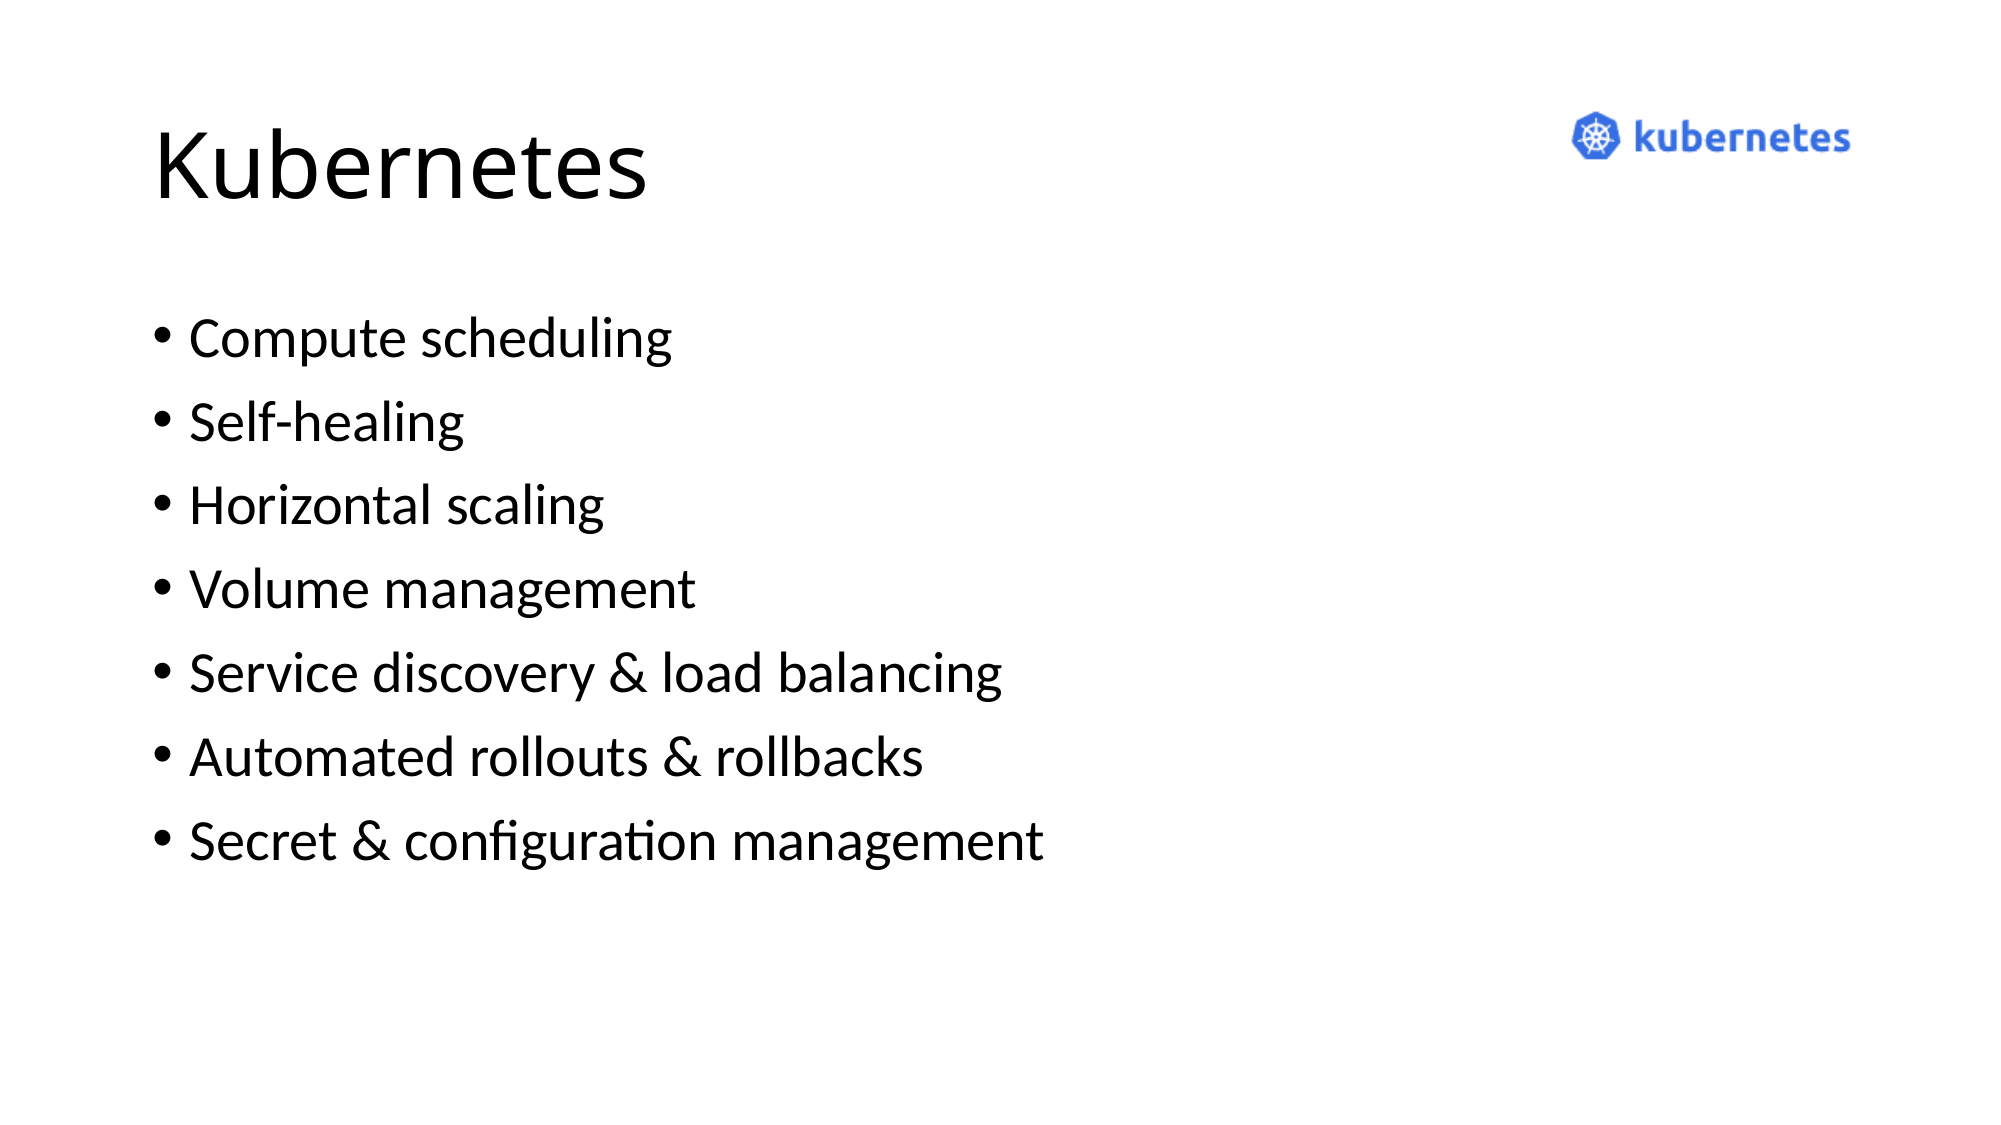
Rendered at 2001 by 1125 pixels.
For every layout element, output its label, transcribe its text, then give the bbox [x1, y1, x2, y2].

list Compute scheduling Self-healing Horizontal scaling Volume management Service discovery & load balancing Automated rollouts & rollbacks Secret & configuration management [137, 299, 1863, 1014]
picture [1560, 101, 1863, 169]
title Kubernetes [137, 59, 1863, 278]
